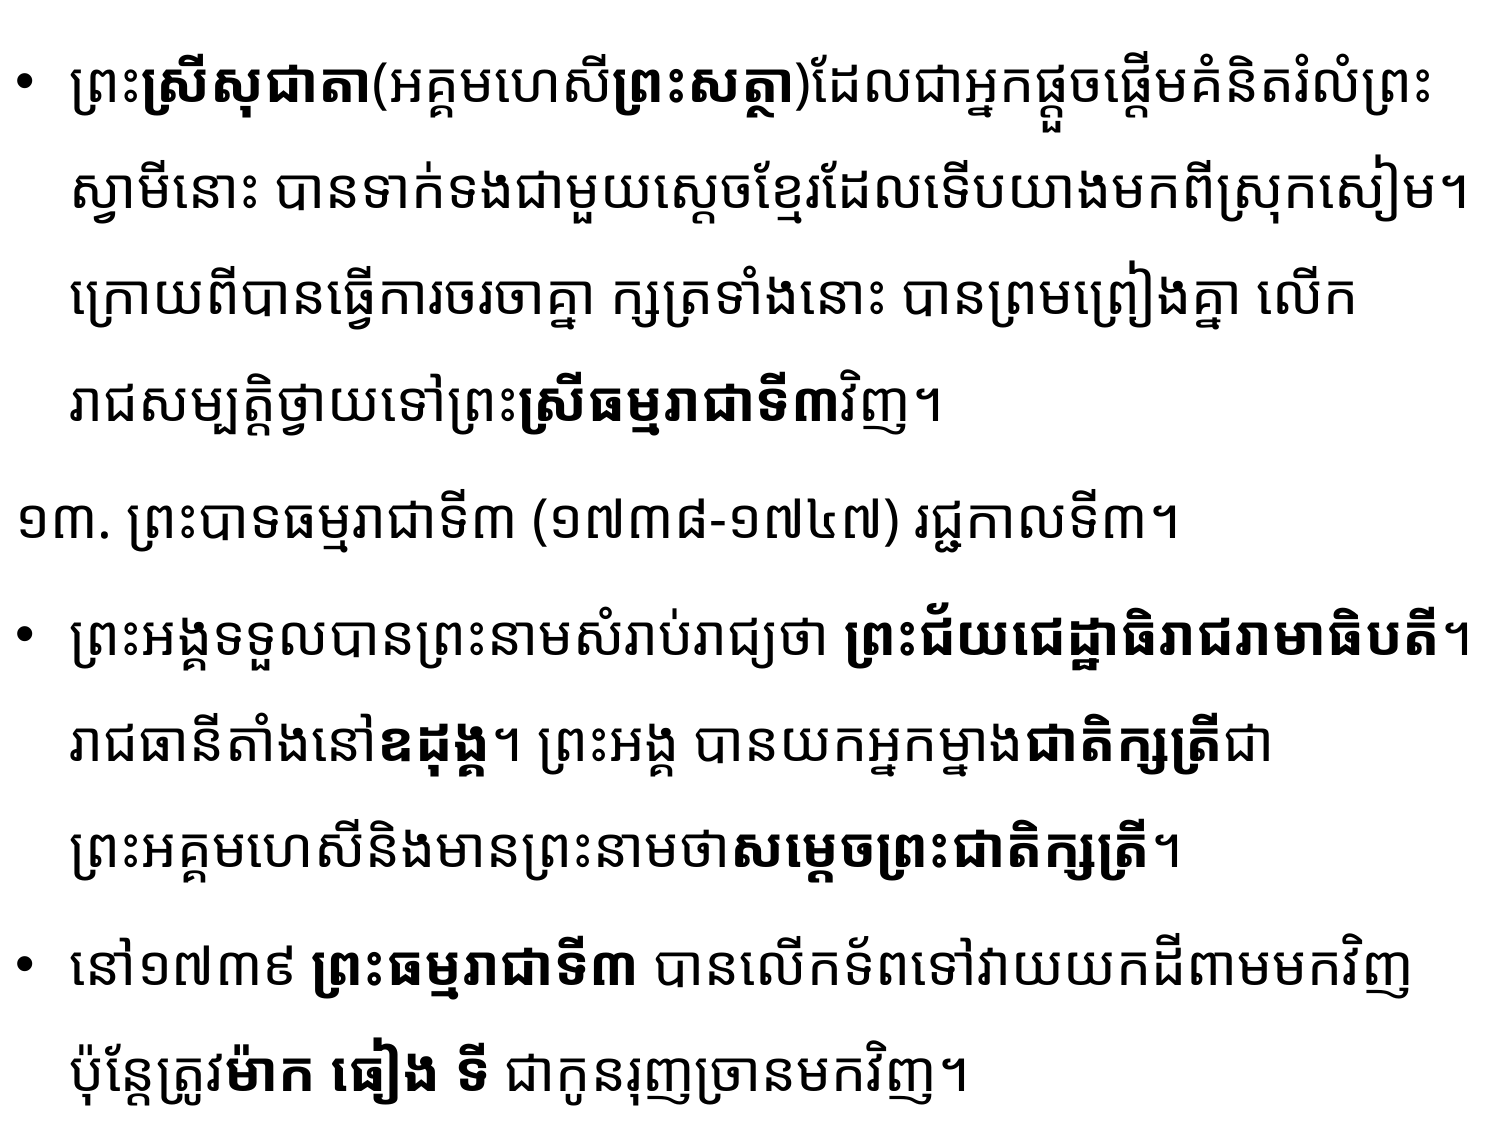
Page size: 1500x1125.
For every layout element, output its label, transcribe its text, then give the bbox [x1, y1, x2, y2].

list ព្រះស្រីសុជាតា(អគ្គមហេសីព្រះសត្ថា)ដែលជាអ្នកផ្តួចផ្តើមគំនិតរំលំព្រះស្វាមីនោះ បានទាក់ទង​ជាមួយ​ស្តេចខ្មែរដែលទើបយាងមកពីស្រុកសៀម។ ក្រោយពីបានធ្វើការចរចាគ្នា ក្សត្រទាំងនោះ បានព្រមព្រៀងគ្នា​ លើក​រាជសម្បត្តិថ្វាយទៅព្រះស្រីធម្មរាជាទី៣វិញ។ ១៣. ព្រះបាទធម្មរាជាទី៣ (១៧៣៨-១៧៤៧) រជ្ជកាលទី៣។ ព្រះអង្គទទួលបានព្រះនាមសំរាប់រាជ្យថា ព្រះជ័យជេដ្ឋាធិរាជរាមាធិបតី។ រាជធានីតាំងនៅឧដុង្គ។ ព្រះ​អង្គ បានយកអ្នកម្នាងជាតិក្សត្រីជាព្រះអគ្គមហេសីនិងមានព្រះនាមថាសម្តេចព្រះជាតិក្សត្រី។ នៅ១៧៣៩ ព្រះធម្មរាជាទី៣ បានលើកទ័ពទៅវាយយកដីពាមមកវិញ ប៉ុន្តែត្រូវម៉ាក ធៀង ទី ជាកូន​រុញច្រានមកវិញ។ [0, 0, 1500, 1125]
